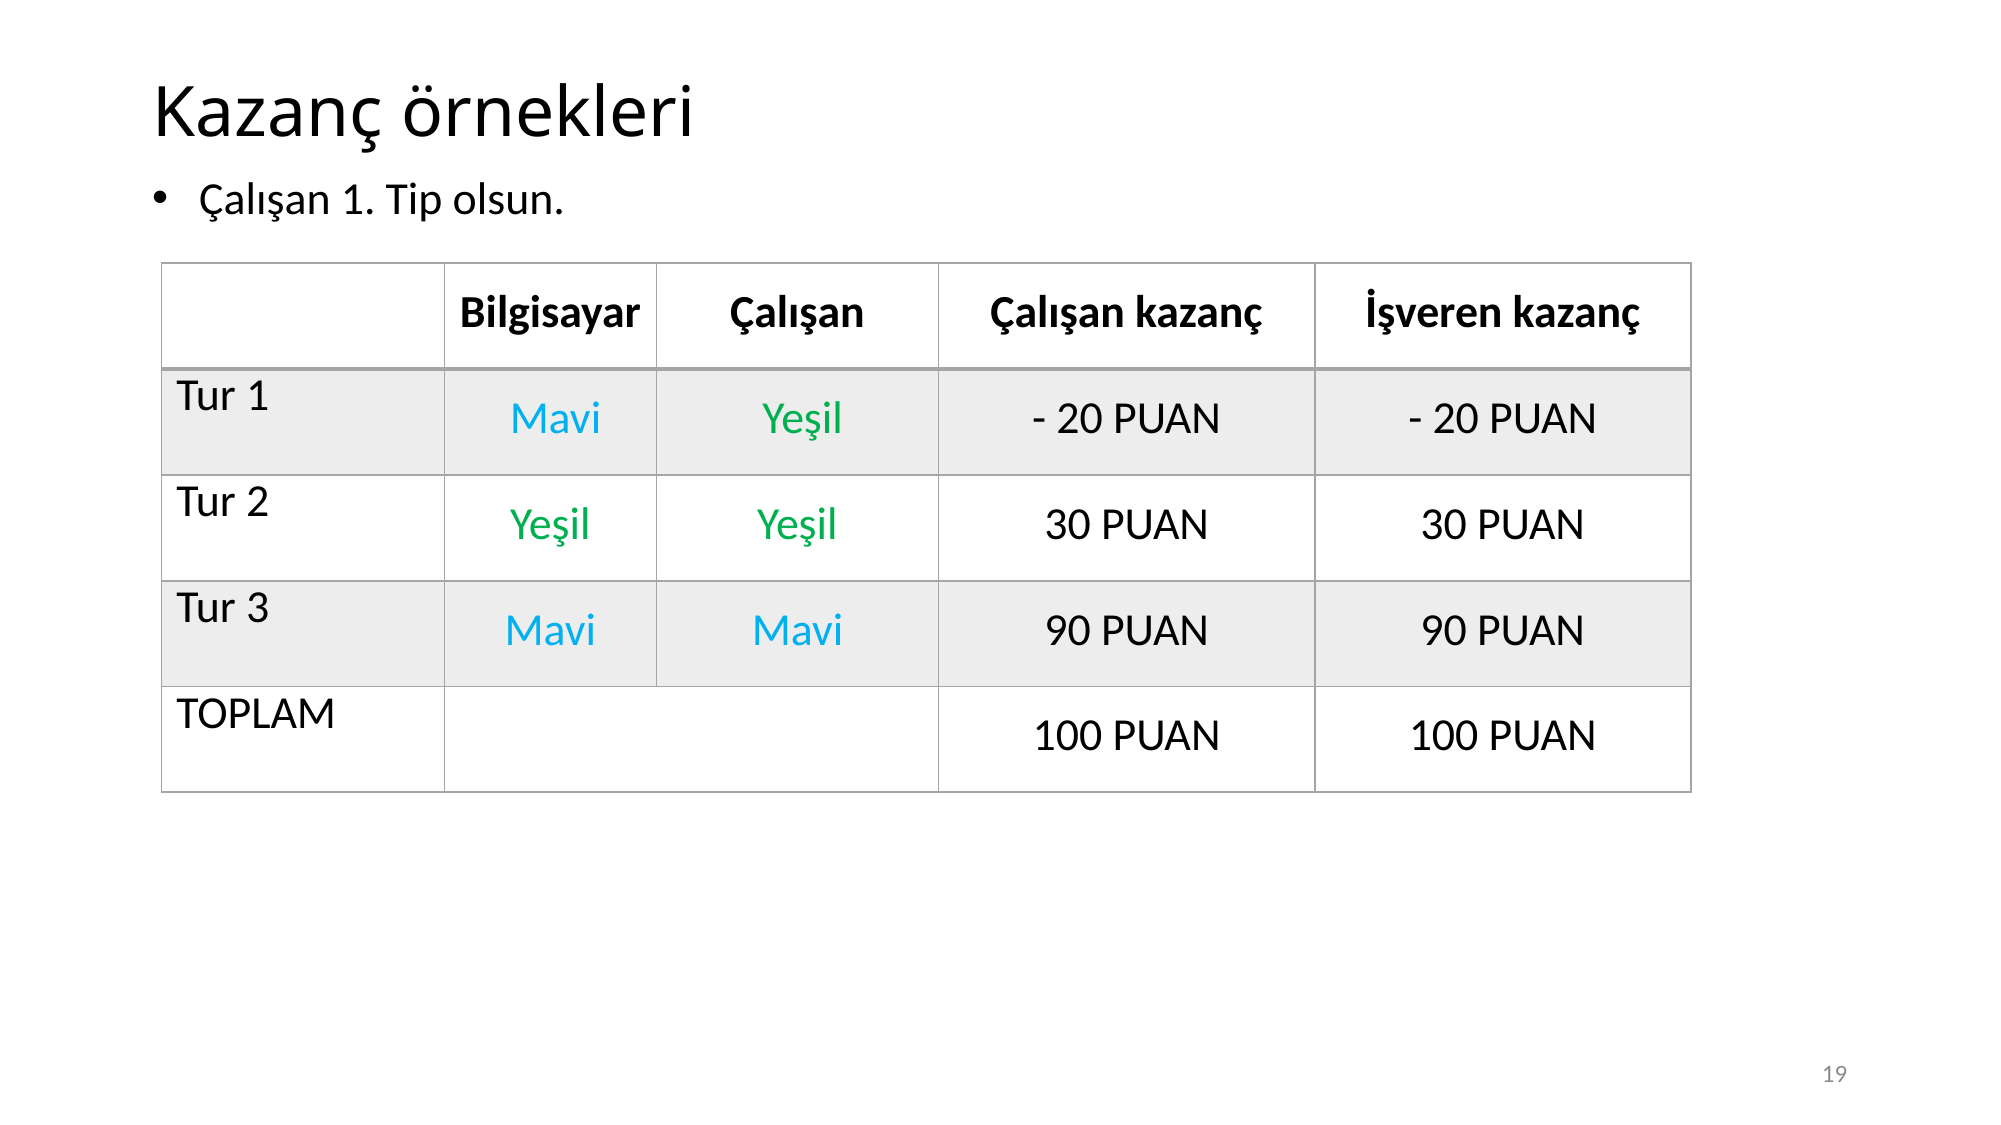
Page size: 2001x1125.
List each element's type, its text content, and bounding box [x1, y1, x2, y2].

table_header İşveren kazanç [1316, 264, 1690, 367]
title Kazanç örnekleri [137, 59, 1863, 161]
text_box Çalışan 1. Tip olsun. [137, 161, 1863, 232]
slide_number 19 [1412, 1042, 1863, 1103]
table_cell [445, 687, 938, 791]
table_cell Yeşil [657, 476, 938, 580]
table_cell TOPLAM [162, 687, 444, 791]
table_cell Tur 3 [162, 582, 444, 686]
table_header Çalışan [657, 264, 938, 367]
table_header Bilgisayar [445, 264, 656, 367]
table_cell 90 PUAN [939, 582, 1314, 686]
table_header Çalışan kazanç [939, 264, 1314, 367]
table_cell Tur 2 [162, 476, 444, 580]
table_cell 100 PUAN [939, 687, 1314, 791]
table_cell 30 PUAN [1316, 476, 1690, 580]
table_cell - 20 PUAN [1316, 371, 1690, 474]
table_cell 30 PUAN [939, 476, 1314, 580]
table_cell 90 PUAN [1316, 582, 1690, 686]
table_cell 100 PUAN [1316, 687, 1690, 791]
table_header [162, 264, 444, 367]
table_cell Mavi [445, 371, 656, 474]
table_cell Mavi [657, 582, 938, 686]
table_cell Yeşil [445, 476, 656, 580]
table_cell - 20 PUAN [939, 371, 1314, 474]
table_cell Tur 1 [162, 371, 444, 474]
table_cell Mavi [445, 582, 656, 686]
table_cell Yeşil [657, 371, 938, 474]
